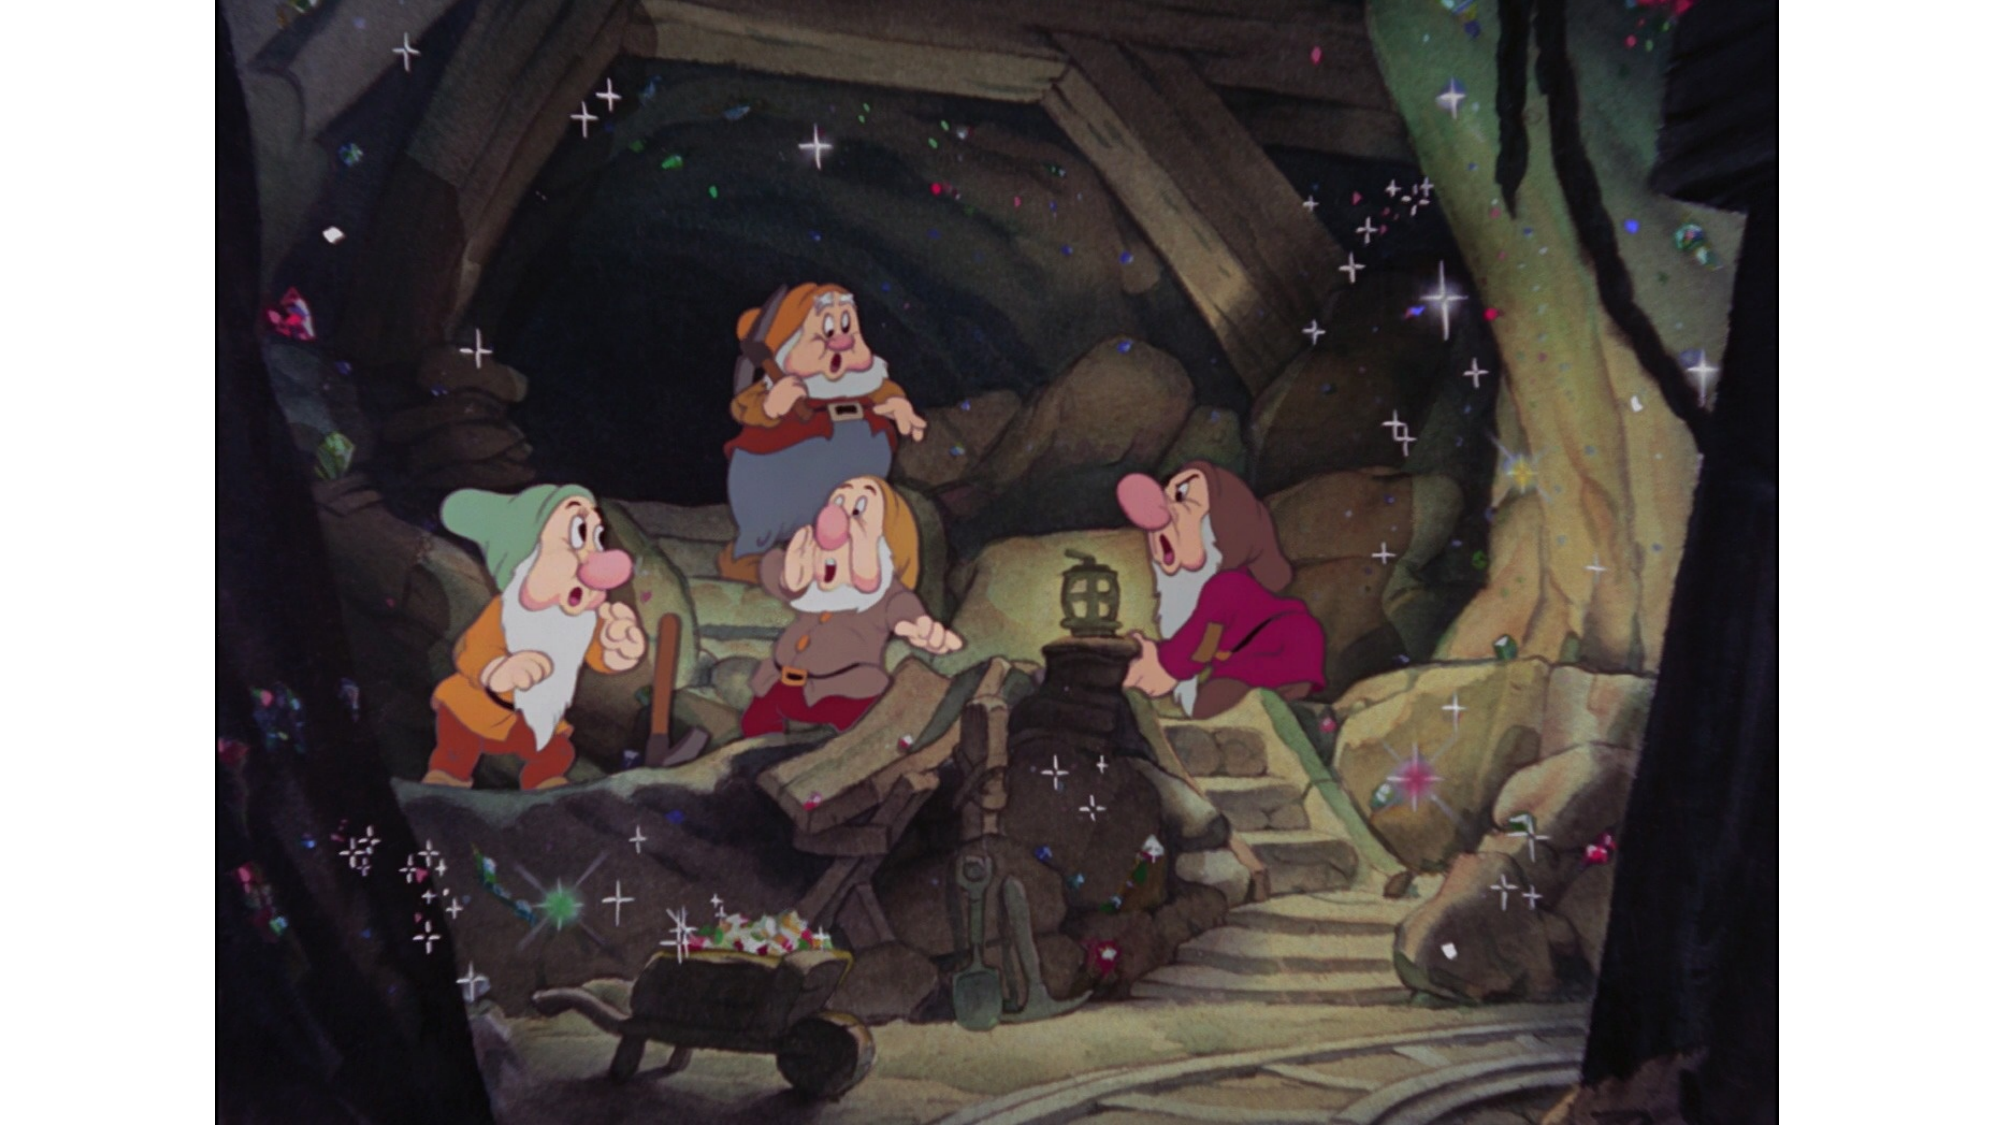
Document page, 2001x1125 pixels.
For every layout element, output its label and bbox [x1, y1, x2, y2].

picture [215, 0, 1779, 1125]
